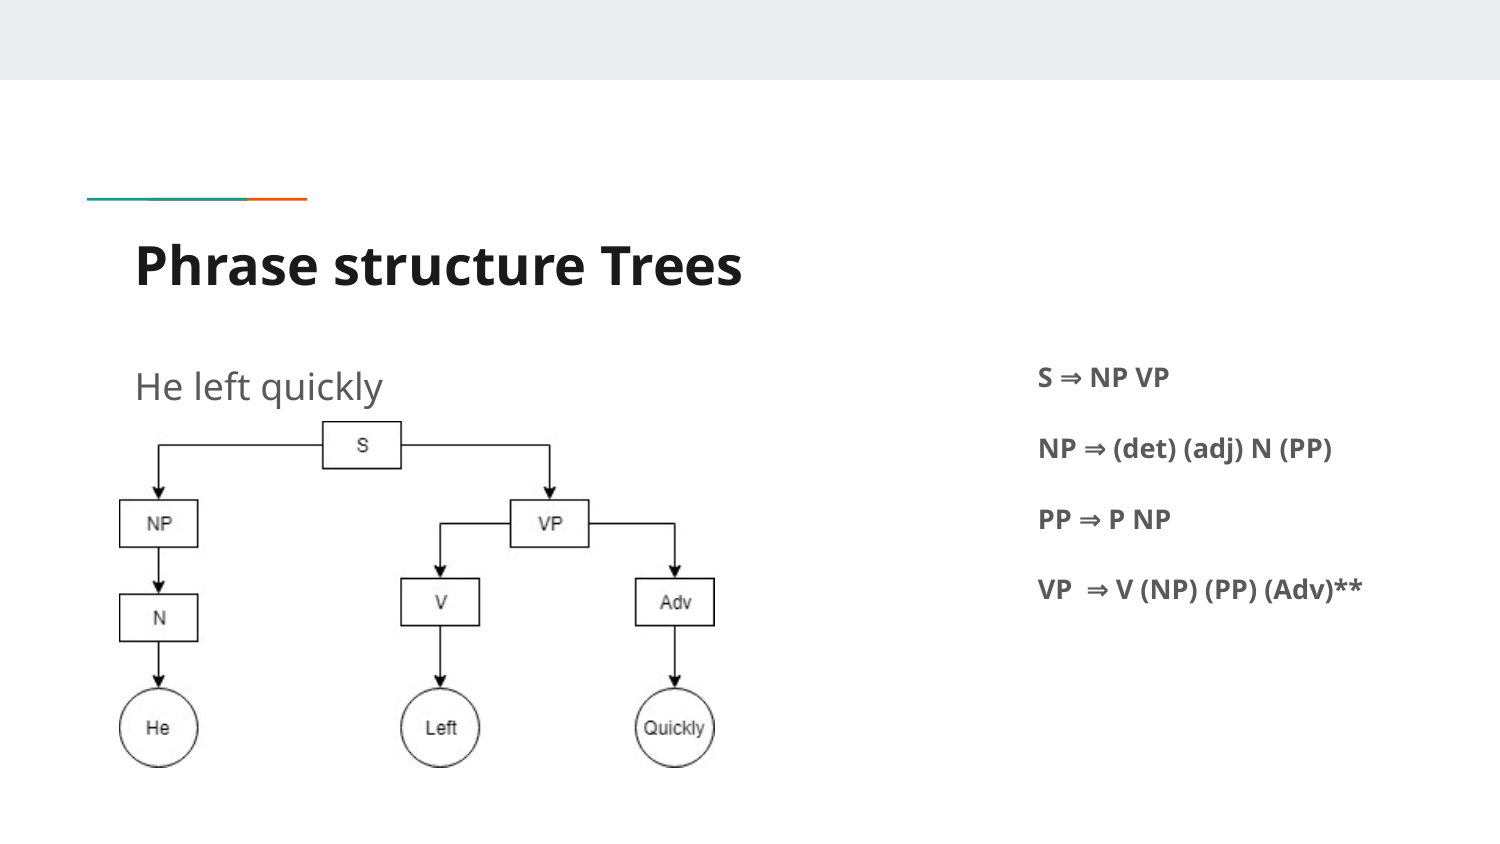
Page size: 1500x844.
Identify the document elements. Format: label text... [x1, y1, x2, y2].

list S ⇒ NP VP NP ⇒ (det) (adj) N (PP) PP ⇒ P NP VP ⇒ V (NP) (PP) (Adv)** [1023, 341, 1381, 712]
title Phrase structure Trees [119, 216, 1381, 305]
list He left quickly [119, 341, 943, 712]
picture [119, 421, 716, 768]
